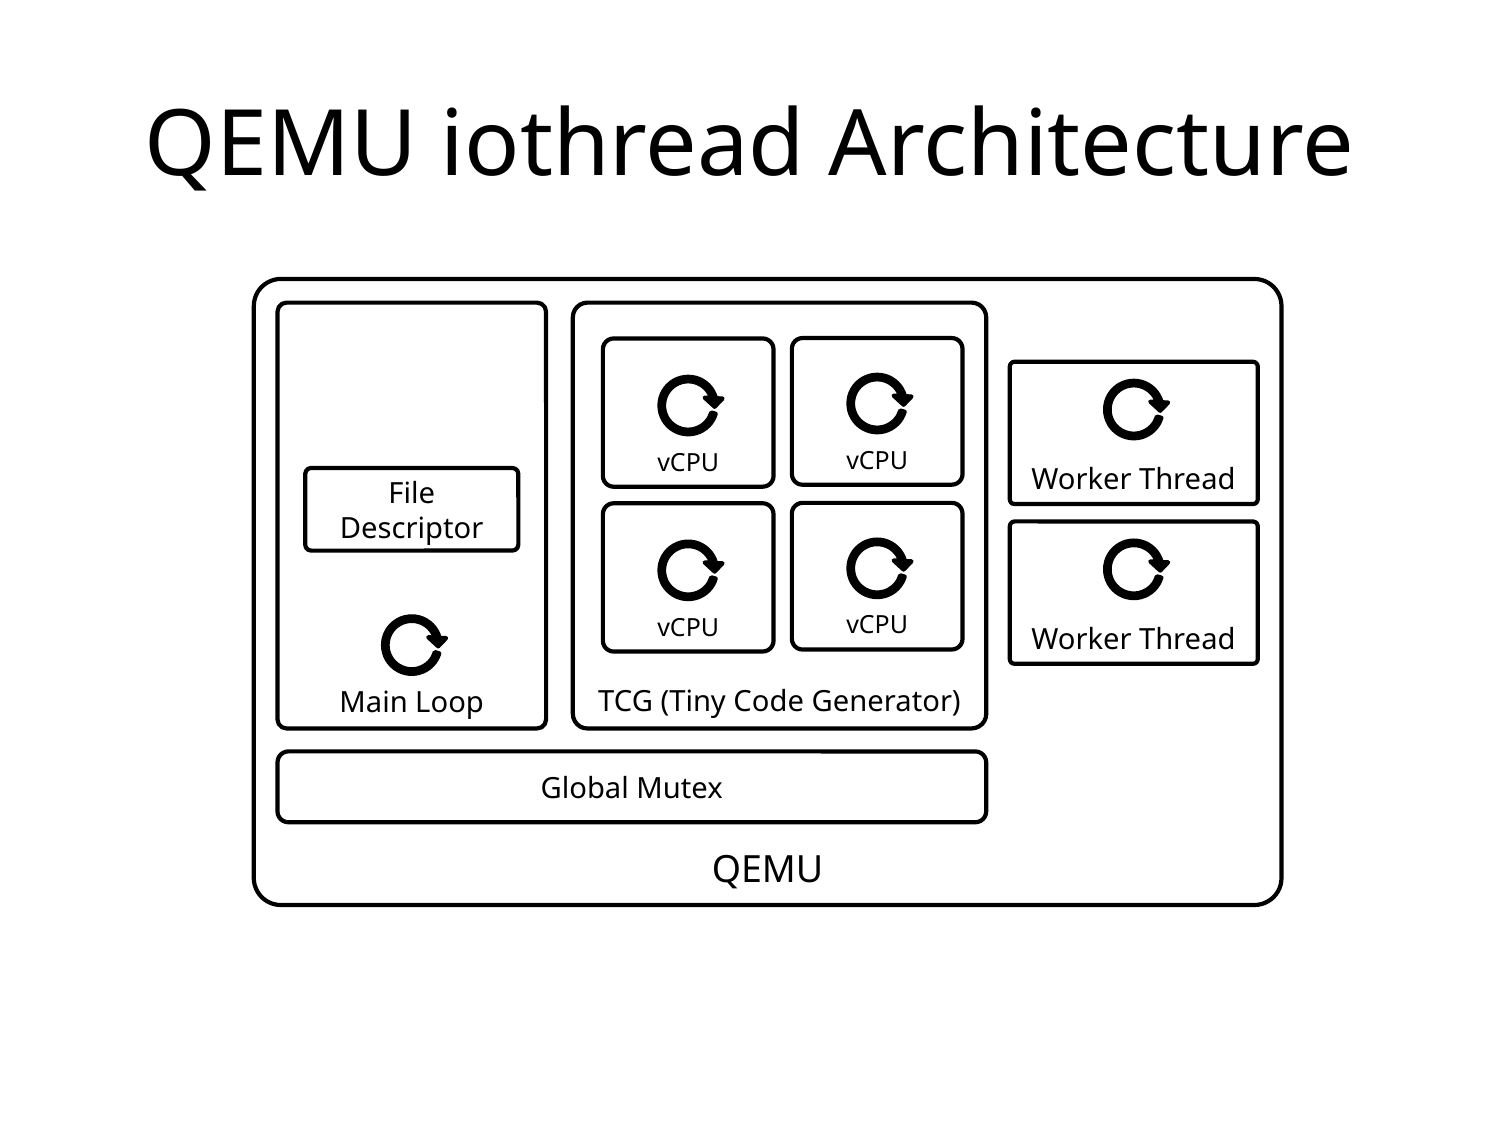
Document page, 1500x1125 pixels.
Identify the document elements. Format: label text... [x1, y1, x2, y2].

text_box [1103, 378, 1171, 441]
text_box [846, 537, 914, 600]
text_box vCPU [600, 336, 776, 489]
text_box Global Mutex [275, 749, 989, 825]
text_box [657, 539, 725, 602]
text_box Worker Thread [1007, 359, 1260, 507]
text_box [657, 374, 725, 437]
text_box vCPU [789, 500, 965, 652]
text_box [846, 372, 914, 435]
text_box Worker Thread [1007, 519, 1260, 666]
text_box TCG (Tiny Code Generator) [570, 300, 989, 731]
text_box vCPU [600, 501, 776, 654]
text_box QEMU [251, 276, 1284, 908]
text_box [1103, 538, 1171, 601]
title QEMU iothread Architecture [75, 45, 1425, 233]
text_box File Descriptor [303, 465, 521, 553]
text_box vCPU [789, 335, 965, 487]
text_box [380, 614, 449, 676]
text_box Main Loop [275, 300, 549, 731]
